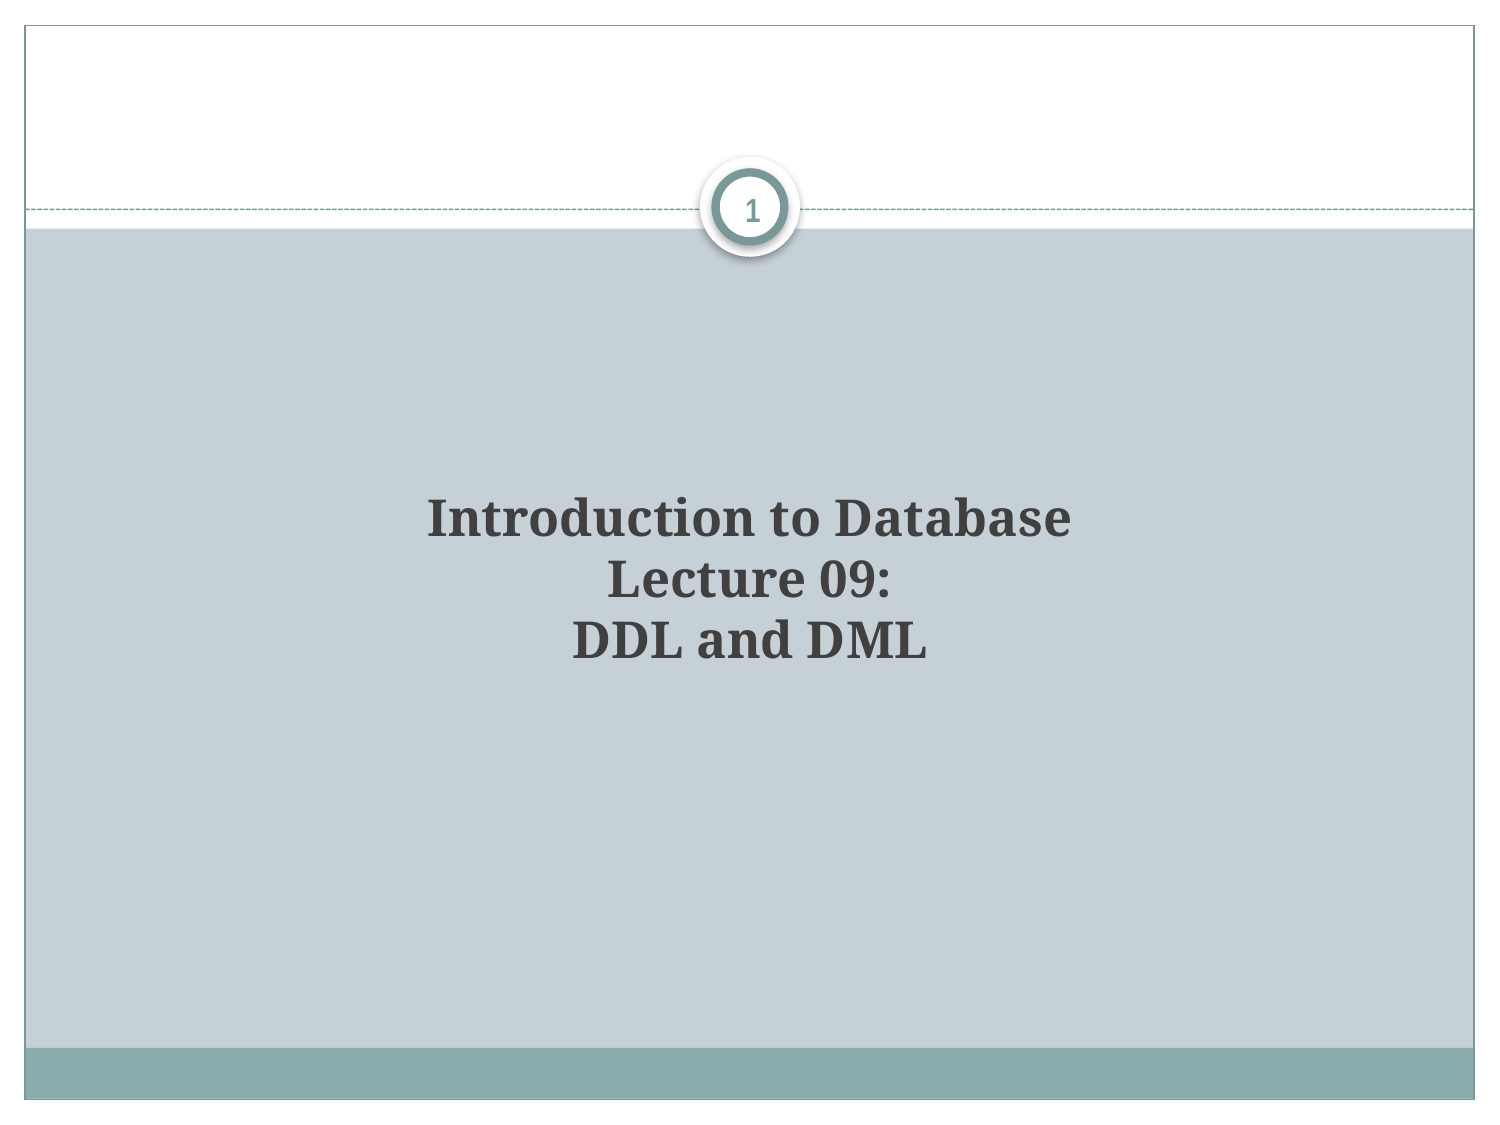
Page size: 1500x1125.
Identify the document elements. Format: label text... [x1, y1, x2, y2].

slide_number 1 [715, 168, 791, 241]
title Introduction to Database Lecture 09: DDL and DML [74, 474, 1426, 738]
